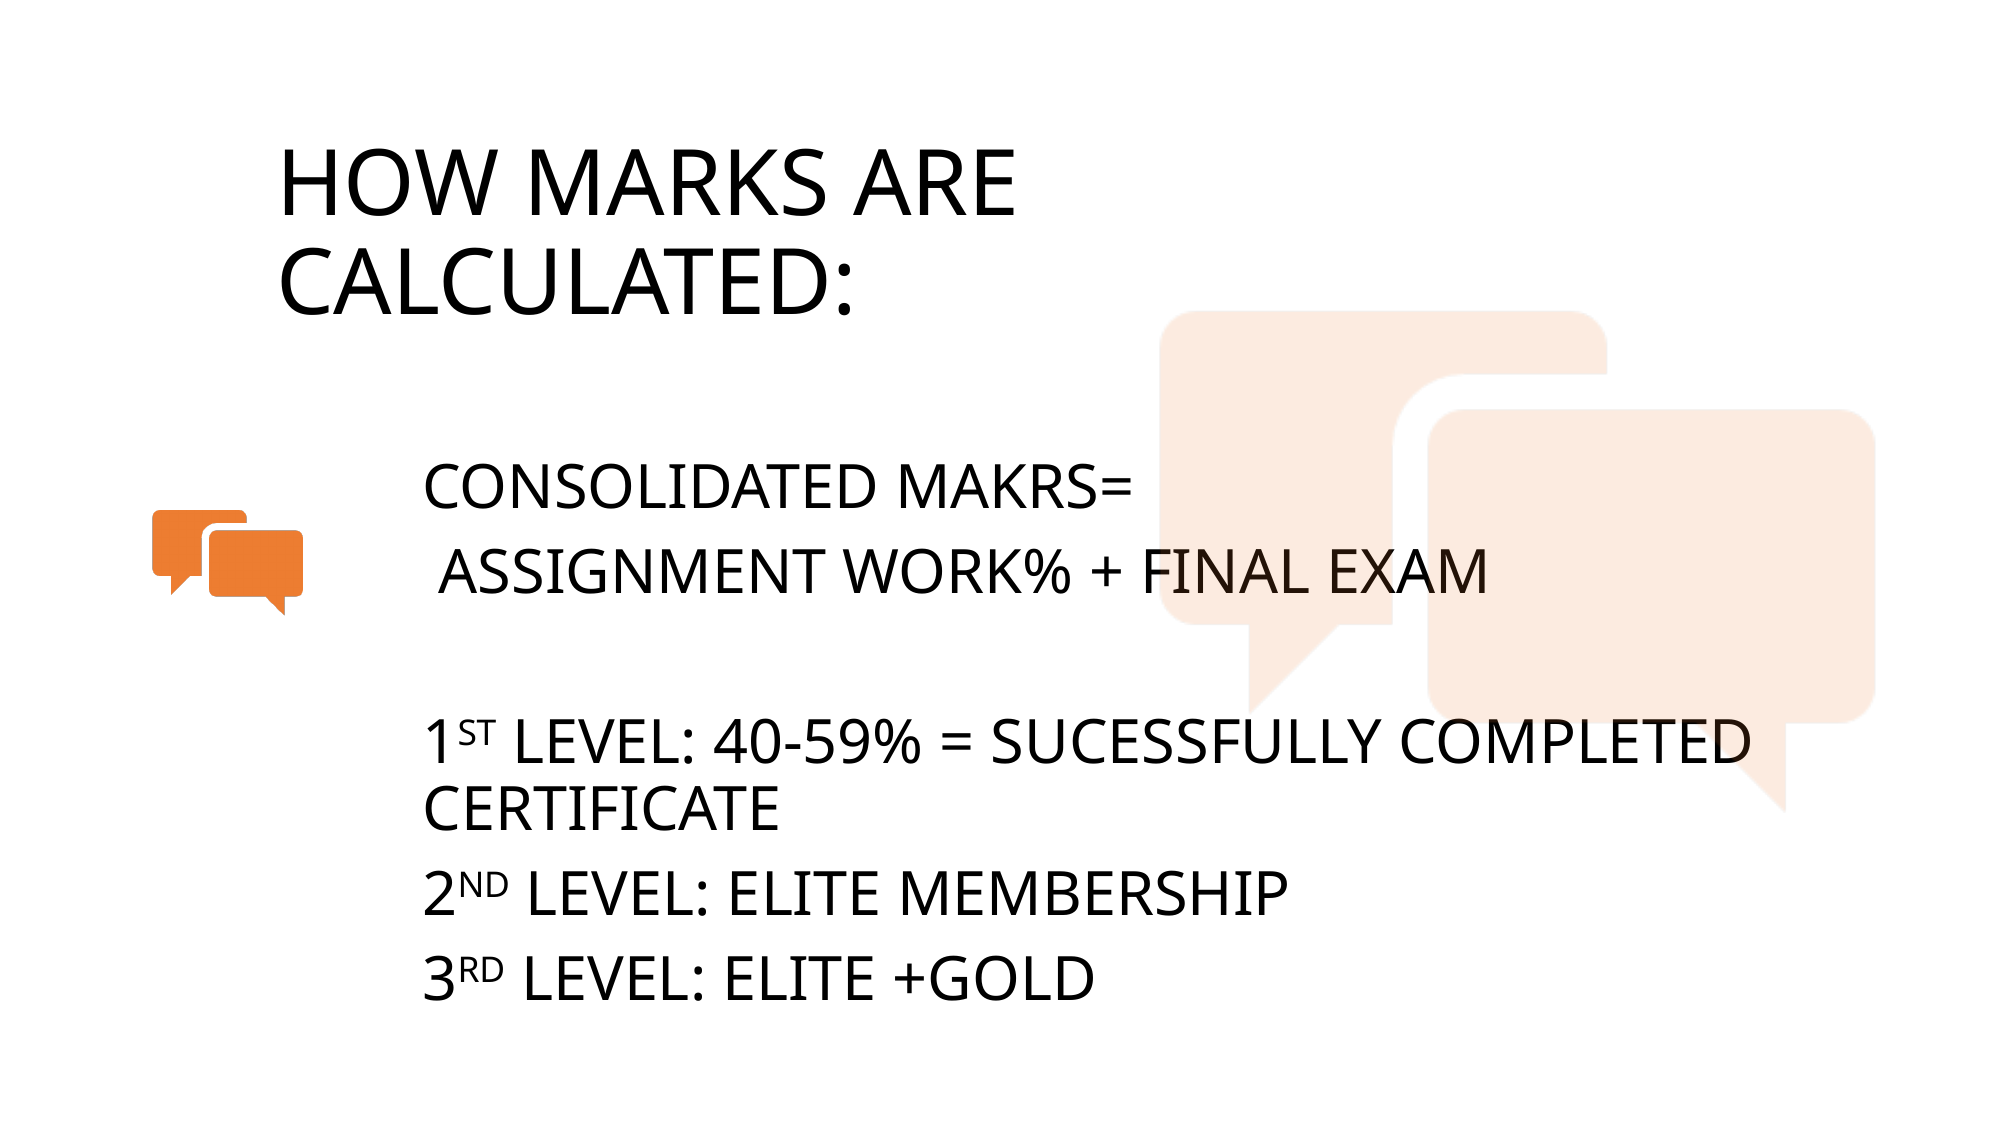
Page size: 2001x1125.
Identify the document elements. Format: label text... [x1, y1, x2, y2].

picture [1089, 133, 1947, 992]
picture [137, 472, 318, 653]
list CONSOLIDATED MAKRS= ASSIGNMENT WORK% + FINAL EXAM 1ST LEVEL: 40-59% = SUCESSFULLY COMPLETED CERTIFICATE 2ND LEVEL: ELITE MEMBERSHIP 3RD LEVEL: ELITE +GOLD [407, 447, 1898, 1028]
title HOW MARKS ARE CALCULATED: [261, 97, 1258, 375]
